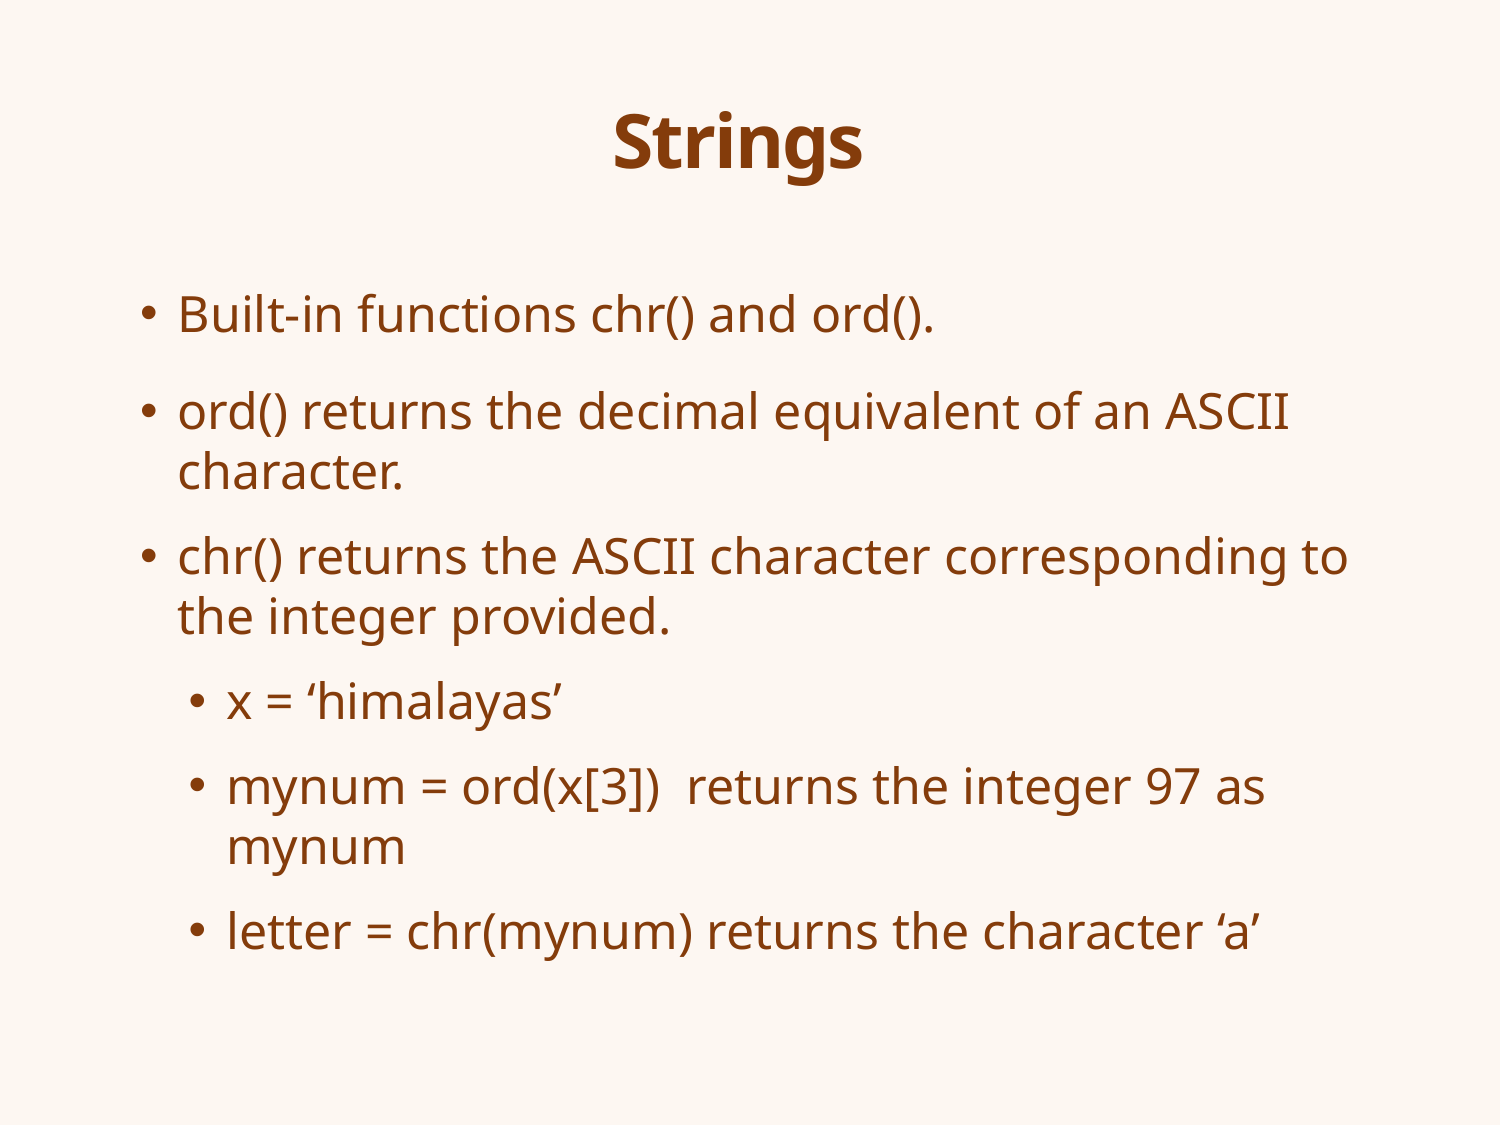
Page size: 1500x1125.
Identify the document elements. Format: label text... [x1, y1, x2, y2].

list Built-in functions chr() and ord(). ord() returns the decimal equivalent of an ASCII character. chr() returns the ASCII character corresponding to the integer provided. x = ‘himalayas’ mynum = ord(x[3]) returns the integer 97 as mynum letter = chr(mynum) returns the character ‘a’ [106, 274, 1445, 1111]
title Strings [18, 45, 1460, 233]
